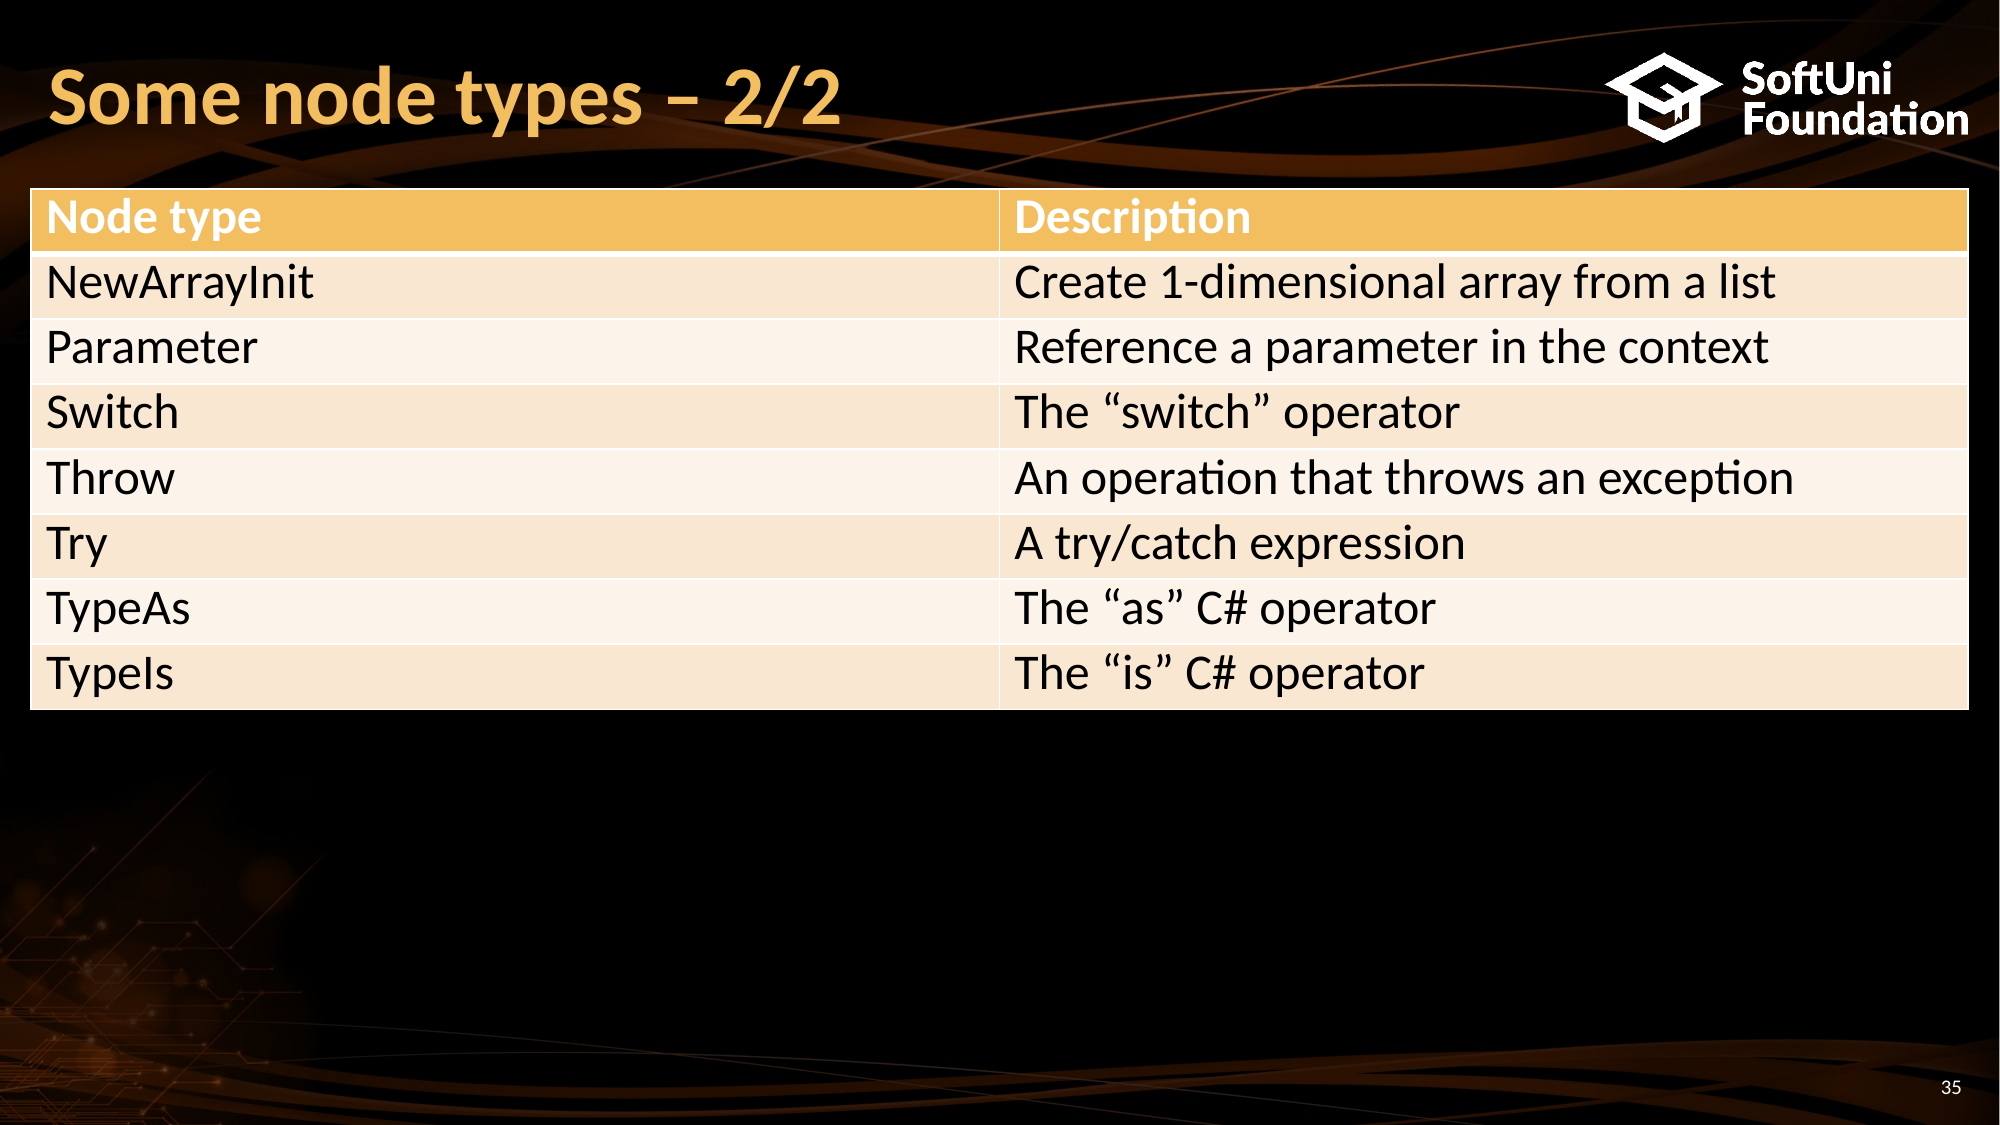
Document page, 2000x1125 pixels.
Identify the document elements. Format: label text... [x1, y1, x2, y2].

table_cell The “switch” operator [1000, 385, 1967, 448]
table_cell Create 1-dimensional array from a list [1000, 257, 1967, 318]
picture [0, 0, 2000, 1125]
table_cell An operation that throws an exception [1000, 450, 1967, 513]
table_cell Throw [32, 450, 999, 513]
table_cell Switch [32, 385, 999, 448]
table_cell Try [32, 515, 999, 578]
table_cell A try/catch expression [1000, 515, 1967, 578]
slide_number 35 [1897, 1070, 1968, 1103]
table_cell TypeIs [32, 645, 999, 709]
table_cell The “is” C# operator [1000, 645, 1967, 709]
table_cell NewArrayInit [32, 257, 999, 318]
table_cell Parameter [32, 320, 999, 383]
table_cell TypeAs [32, 580, 999, 643]
table_header Description [1000, 190, 1967, 251]
title Some node types – 2/2 [30, 6, 1602, 189]
table_cell Reference a parameter in the context [1000, 320, 1967, 383]
table_cell The “as” C# operator [1000, 580, 1967, 643]
table_header Node type [32, 190, 999, 251]
